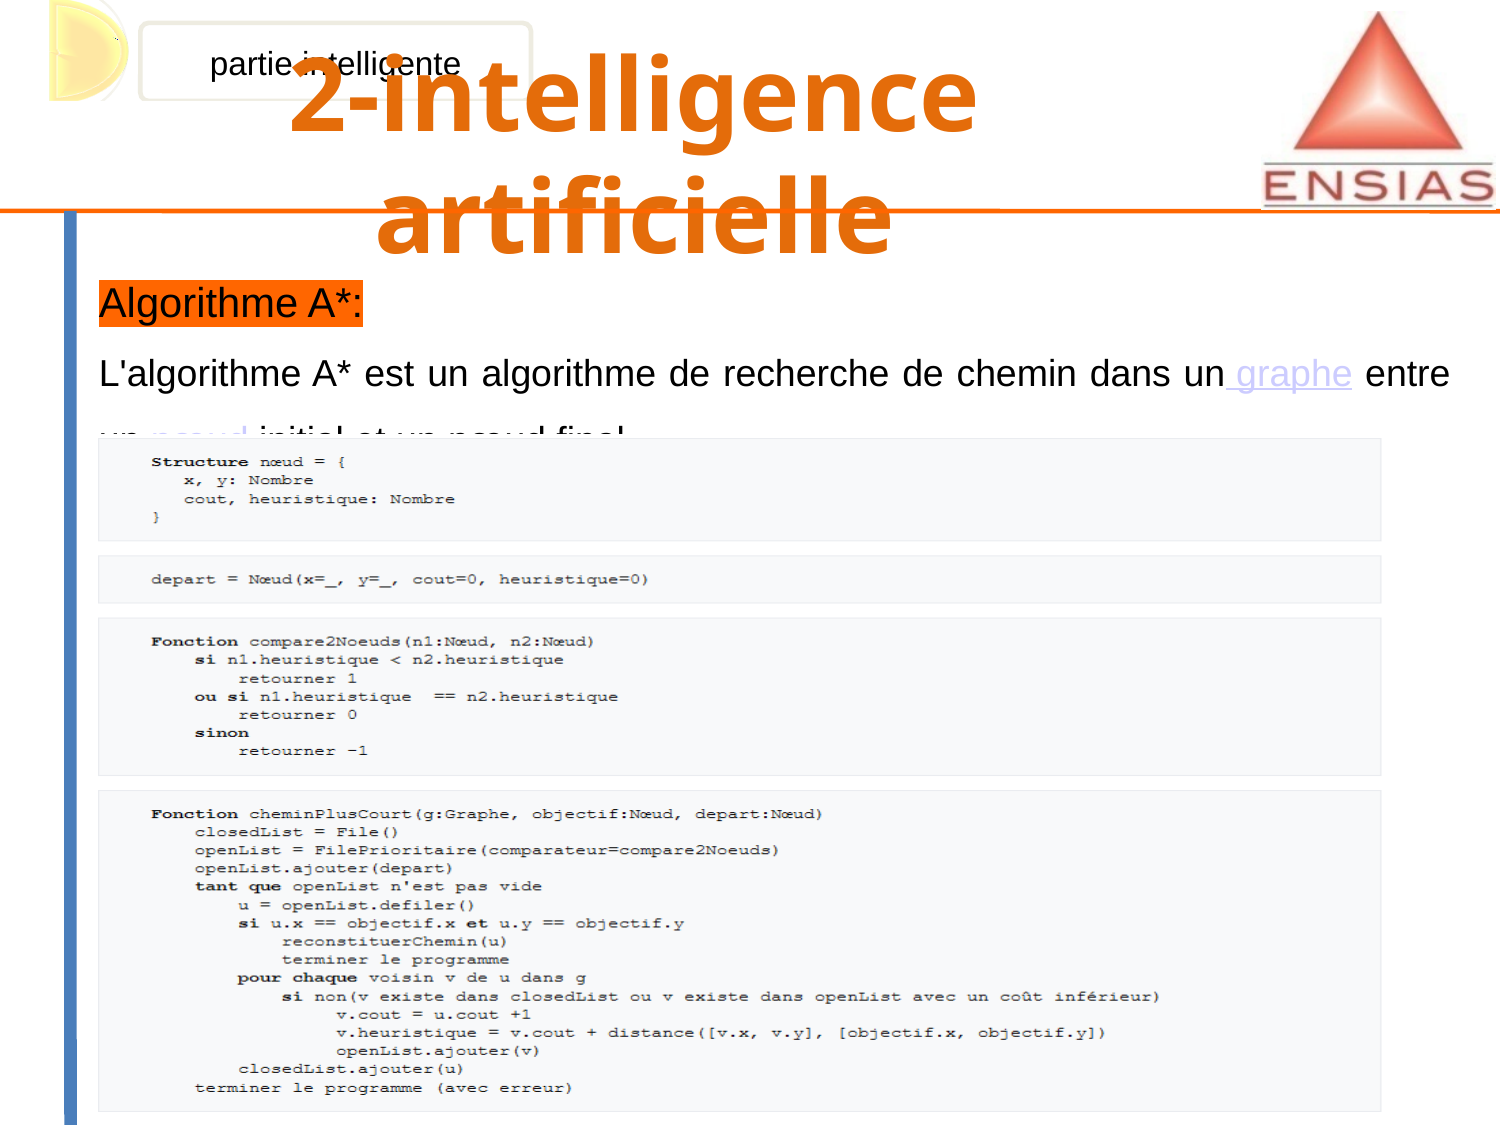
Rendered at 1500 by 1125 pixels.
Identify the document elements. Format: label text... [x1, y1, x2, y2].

text_box Algorithme A*: L'algorithme A* est un algorithme de recherche de chemin dans un graphe entre un nœud initial et un nœud final. [84, 243, 1466, 1125]
picture [98, 433, 1398, 1115]
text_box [1, 0, 532, 115]
picture [1261, 10, 1496, 211]
text_box 2-intelligence artificielle [1, 101, 1256, 202]
